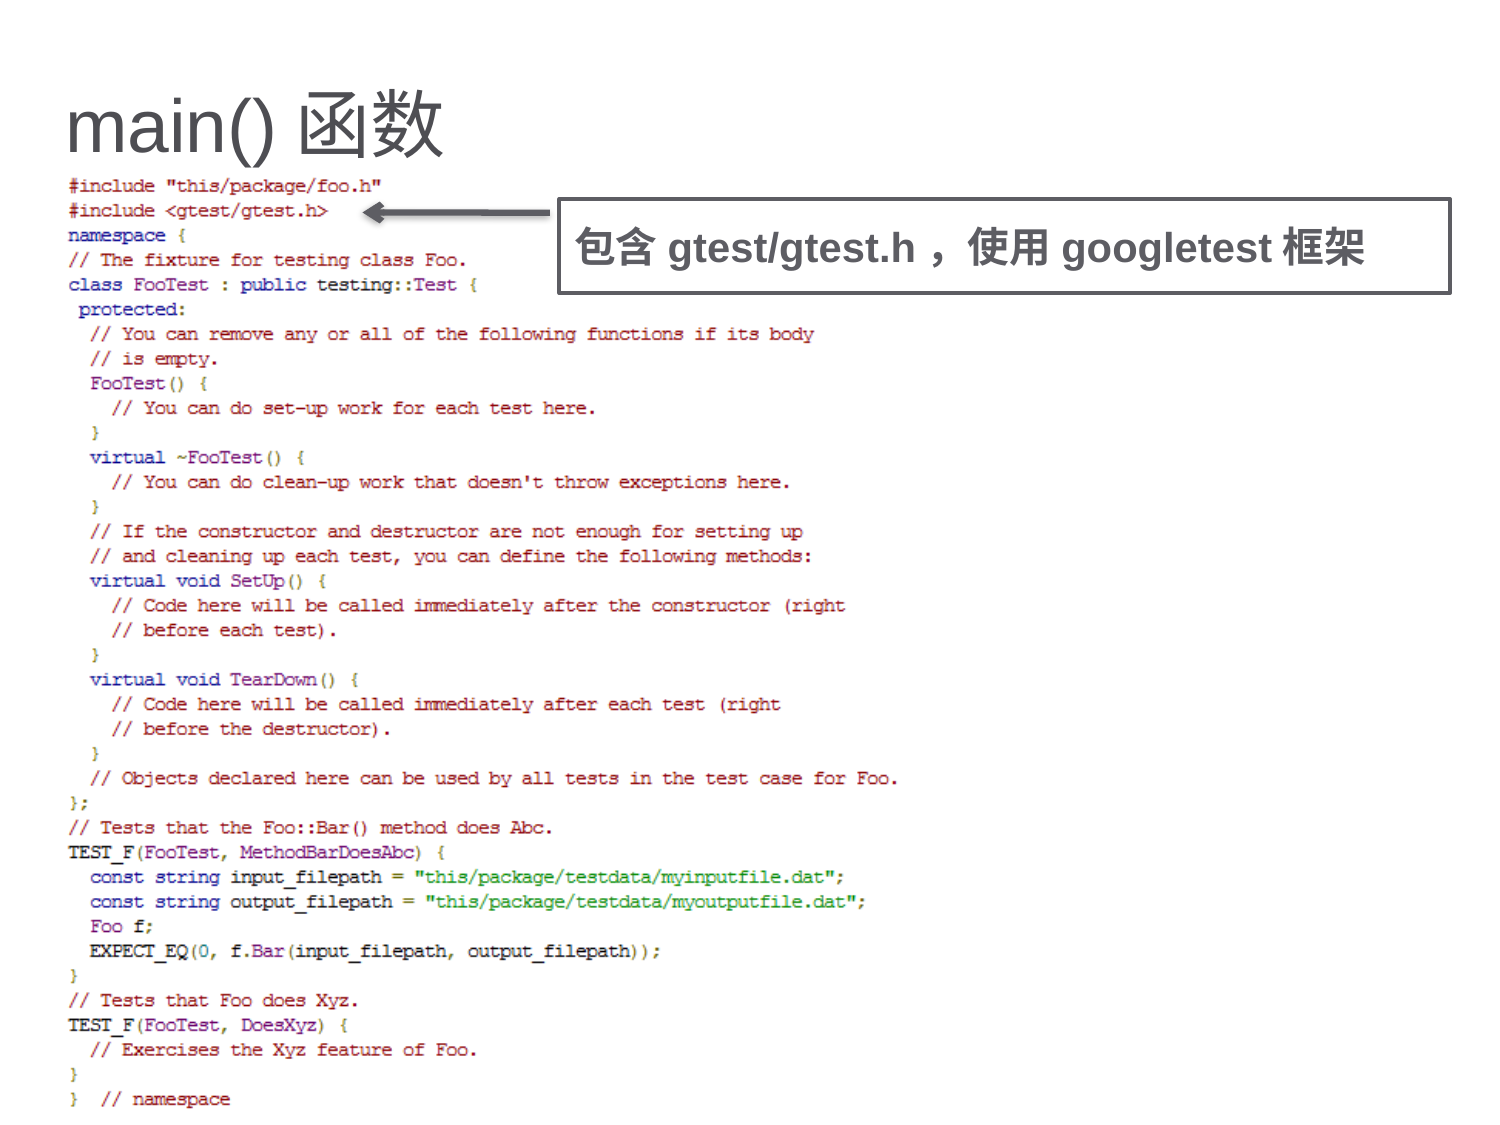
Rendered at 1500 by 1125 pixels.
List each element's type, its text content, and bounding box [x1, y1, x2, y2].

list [62, 172, 907, 1113]
title main()函数 [50, 24, 1450, 175]
text_box 包含gtest/gtest.h，使用googletest框架 [911, 197, 1452, 295]
